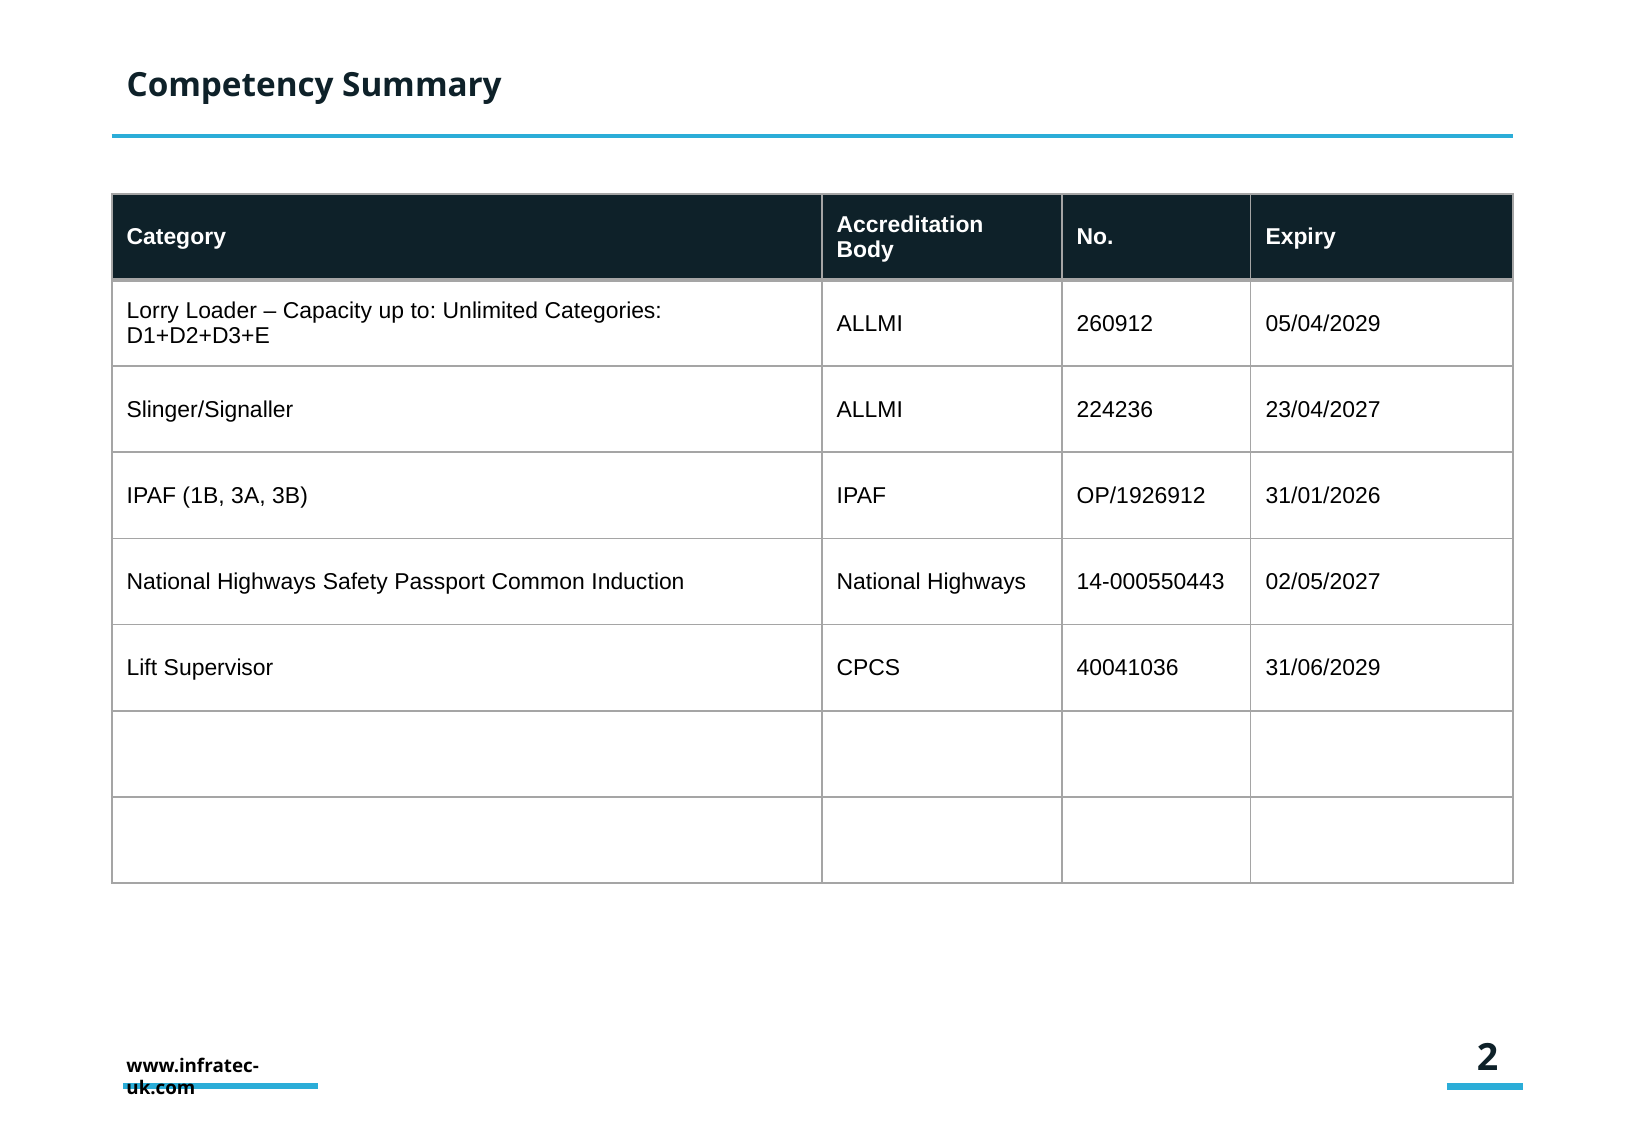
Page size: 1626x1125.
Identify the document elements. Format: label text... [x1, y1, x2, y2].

table_cell 31/01/2026 [1251, 453, 1512, 538]
table_header No. [1063, 195, 1250, 278]
title Competency Summary [111, 59, 1514, 134]
table_header Category [113, 195, 821, 278]
table_cell 14-000550443 [1063, 539, 1250, 624]
table_cell [113, 798, 821, 882]
table_cell National Highways Safety Passport Common Induction [113, 539, 821, 624]
table_cell 260912 [1063, 282, 1250, 365]
table_cell 31/06/2029 [1251, 625, 1512, 710]
table_cell 40041036 [1063, 625, 1250, 710]
table_cell OP/1926912 [1063, 453, 1250, 538]
table_cell 02/05/2027 [1251, 539, 1512, 624]
table_cell Lorry Loader – Capacity up to: Unlimited Categories: D1+D2+D3+E [113, 282, 821, 365]
table_cell [113, 712, 821, 796]
table_cell [1063, 712, 1250, 796]
table_cell [1251, 798, 1512, 882]
table_cell IPAF (1B, 3A, 3B) [113, 453, 821, 538]
table_header Accreditation Body [823, 195, 1061, 278]
table_cell ALLMI [823, 367, 1061, 451]
table_cell [1063, 798, 1250, 882]
table_cell [823, 712, 1061, 796]
table_cell [823, 798, 1061, 882]
table_cell Slinger/Signaller [113, 367, 821, 451]
table_cell National Highways [823, 539, 1061, 624]
slide_number 2 [1147, 1028, 1514, 1089]
table_cell IPAF [823, 453, 1061, 538]
table_header Expiry [1251, 195, 1512, 278]
table_cell [1251, 712, 1512, 796]
table_cell CPCS [823, 625, 1061, 710]
text_box www.infratec-uk.com [111, 1046, 328, 1106]
table_cell 23/04/2027 [1251, 367, 1512, 451]
table_cell 224236 [1063, 367, 1250, 451]
table_cell 05/04/2029 [1251, 282, 1512, 365]
table_cell Lift Supervisor [113, 625, 821, 710]
table_cell ALLMI [823, 282, 1061, 365]
